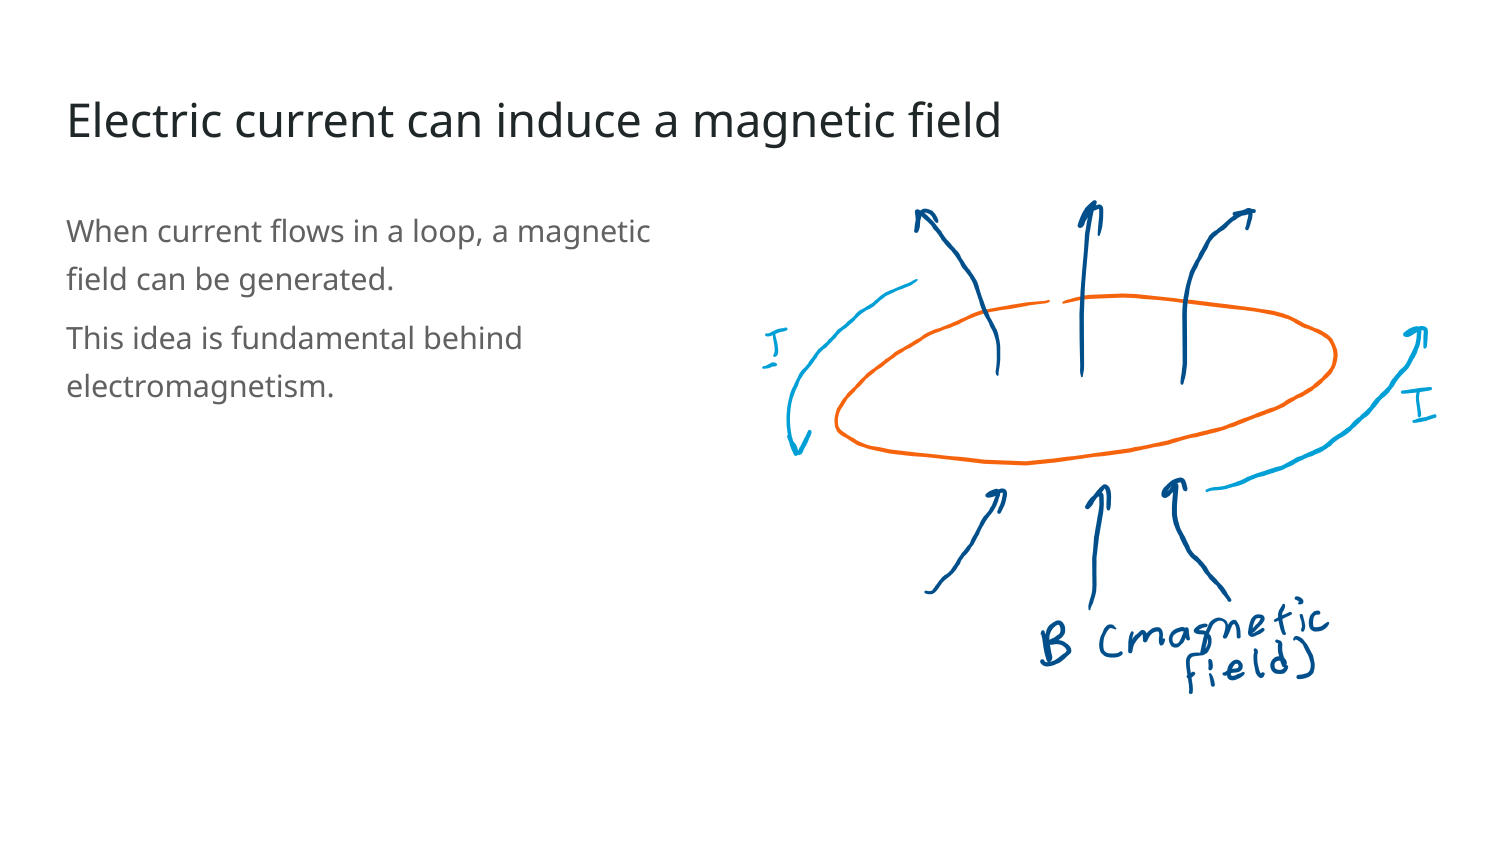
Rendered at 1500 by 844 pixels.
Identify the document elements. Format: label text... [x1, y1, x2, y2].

list When current flows in a loop, a magnetic field can be generated. [51, 189, 708, 295]
list This idea is fundamental behind electromagnetism. [51, 295, 708, 422]
picture [732, 191, 1476, 704]
title Electric current can induce a magnetic field [51, 72, 1449, 167]
